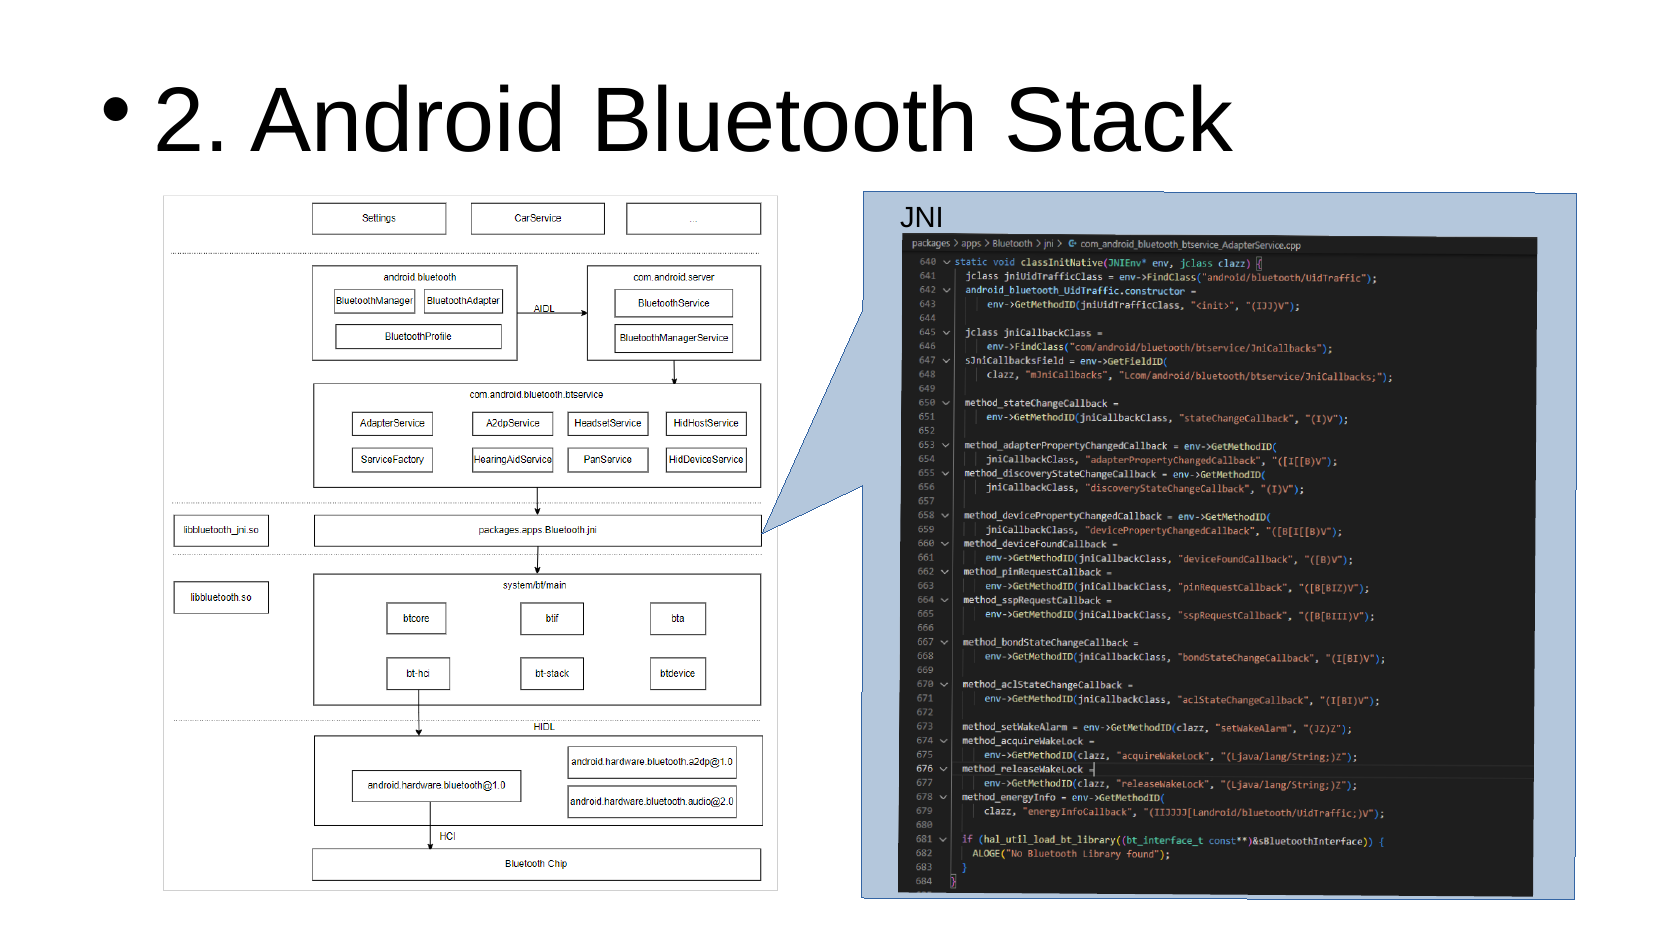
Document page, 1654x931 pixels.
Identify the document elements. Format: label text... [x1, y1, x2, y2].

picture [150, 187, 788, 901]
text_box [792, 191, 895, 899]
title 2. Android Bluetooth Stack [82, 37, 1571, 193]
text_box [1137, 191, 1577, 900]
text_box JNI [885, 191, 1137, 239]
picture [898, 233, 1538, 897]
